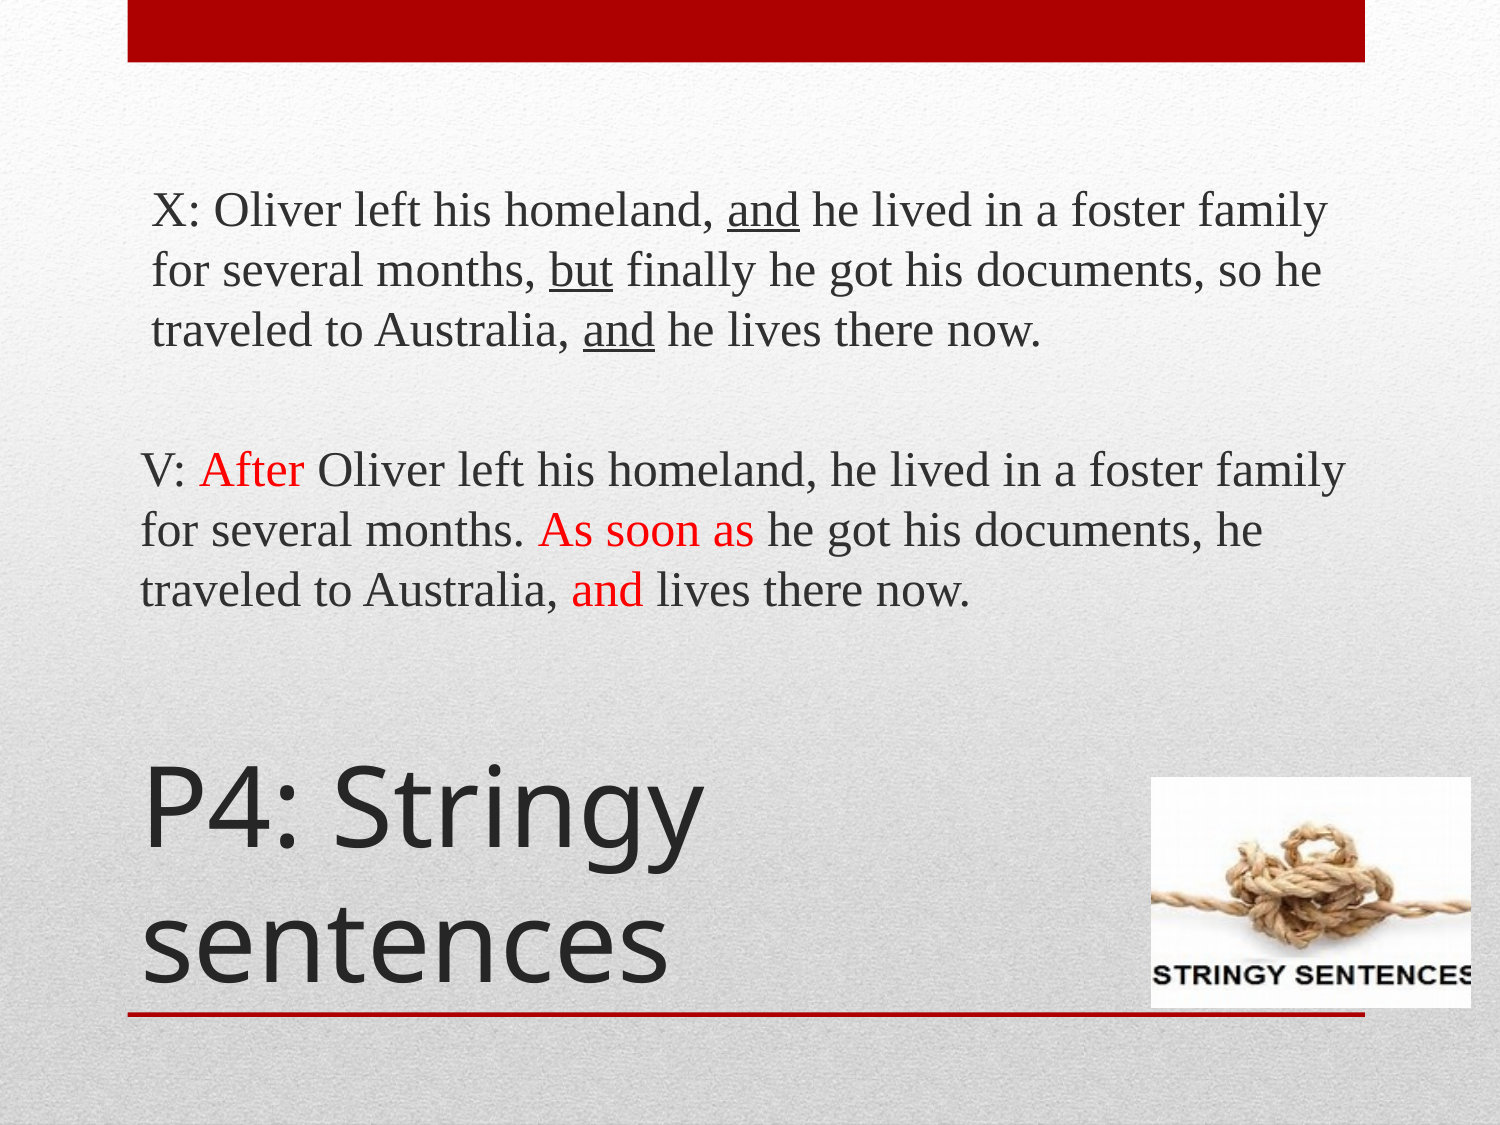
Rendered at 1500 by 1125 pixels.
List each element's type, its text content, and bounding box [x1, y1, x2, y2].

title P4: Stringy sentences [125, 750, 1238, 1013]
list X: Oliver left his homeland, and he lived in a foster family for several months, but finally he got his documents, so he traveled to Australia, and he lives there now. V: After Oliver left his homeland, he lived in a foster family for several months. As soon as he got his documents, he traveled to Australia, and lives there now. [125, 112, 1363, 750]
picture [1150, 776, 1472, 1008]
